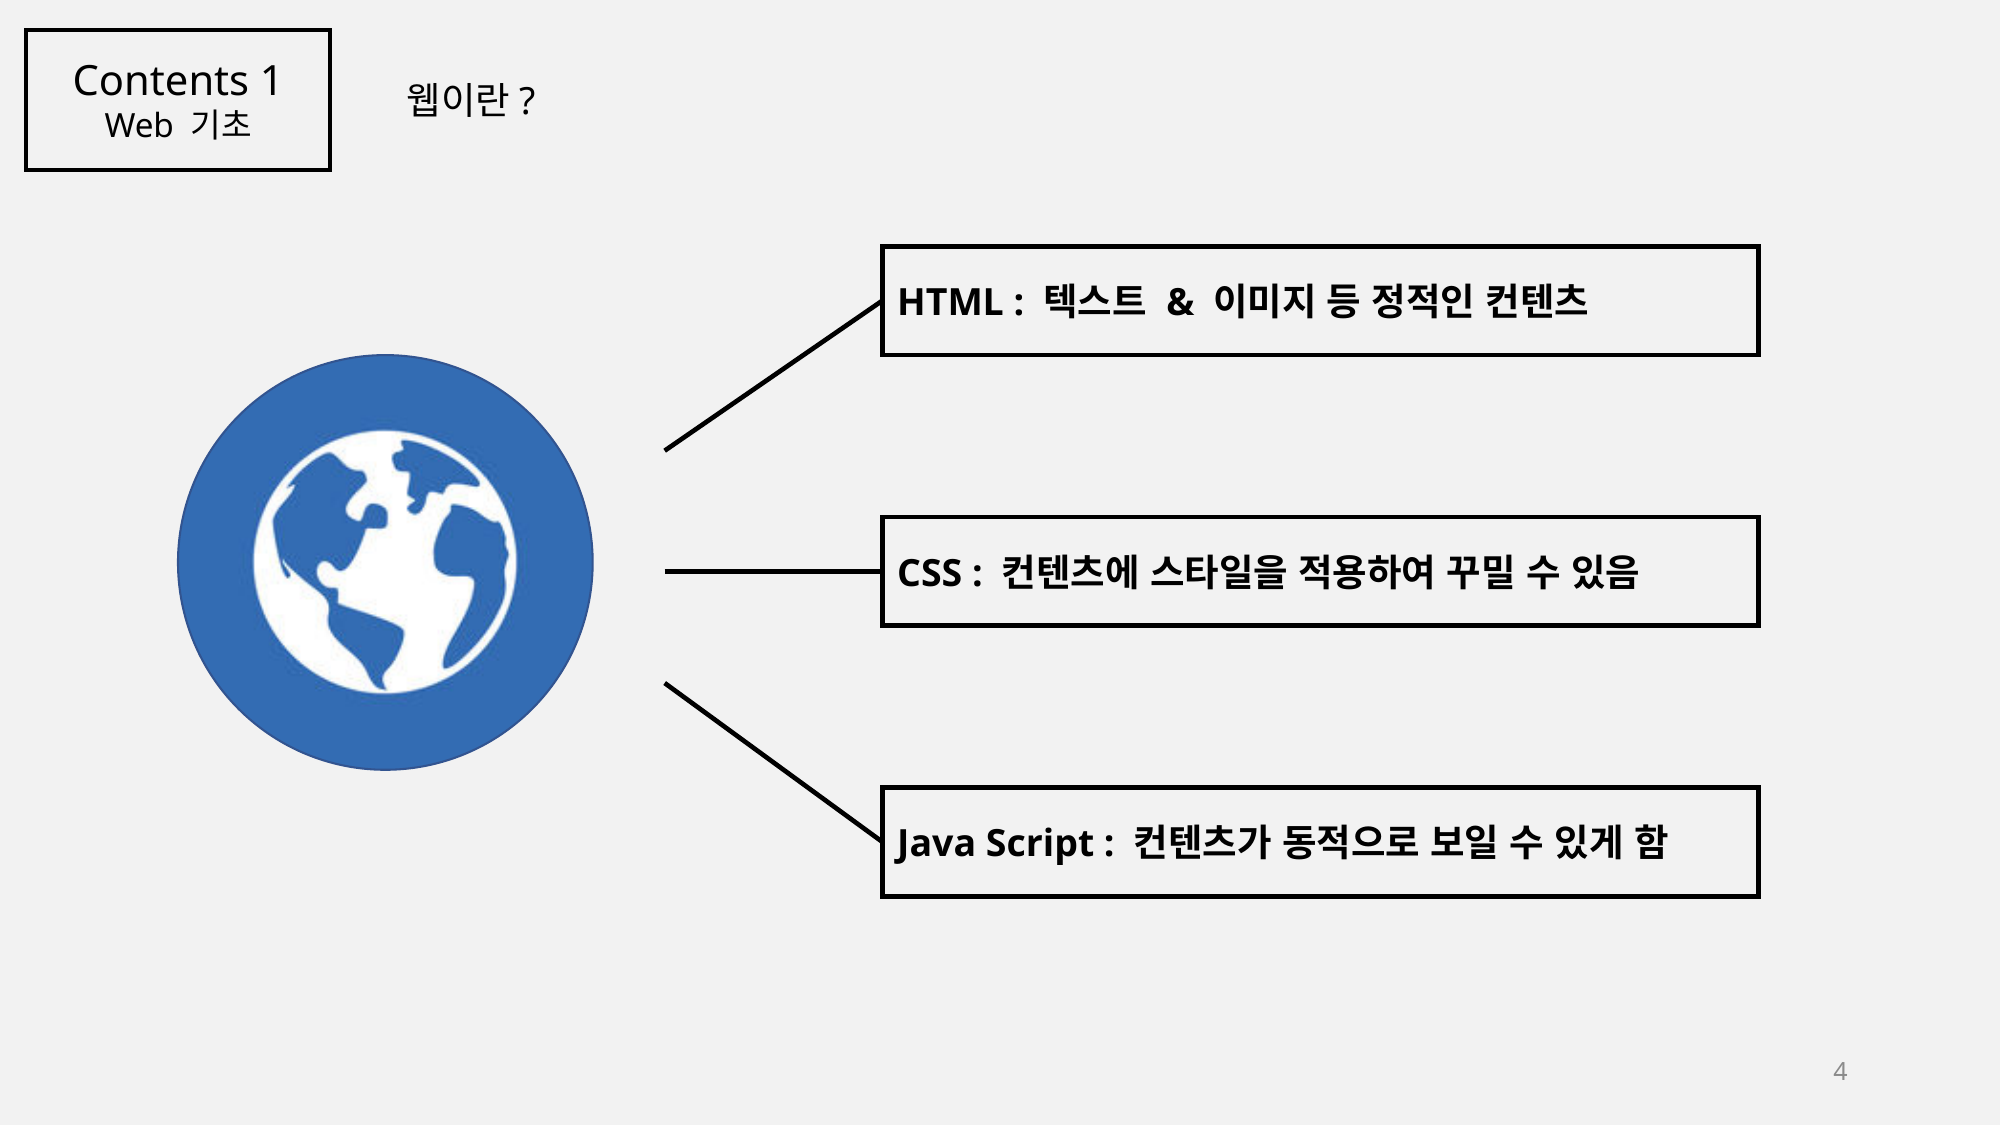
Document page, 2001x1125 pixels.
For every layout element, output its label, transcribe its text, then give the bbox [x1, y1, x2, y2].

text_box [26, 29, 330, 171]
text_box [176, 354, 594, 771]
slide_number 4 [1412, 1042, 1863, 1103]
text_box HTML : 텍스트 & 이미지 등 정적인 컨텐츠 [881, 245, 1760, 356]
text_box 웹이란? [391, 69, 938, 129]
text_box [664, 300, 883, 451]
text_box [664, 683, 883, 842]
text_box CSS : 컨텐츠에 스타일을 적용하여 꾸밀 수 있음 [881, 516, 1760, 627]
text_box Java Script : 컨텐츠가 동적으로 보일 수 있게 함 [881, 786, 1760, 897]
